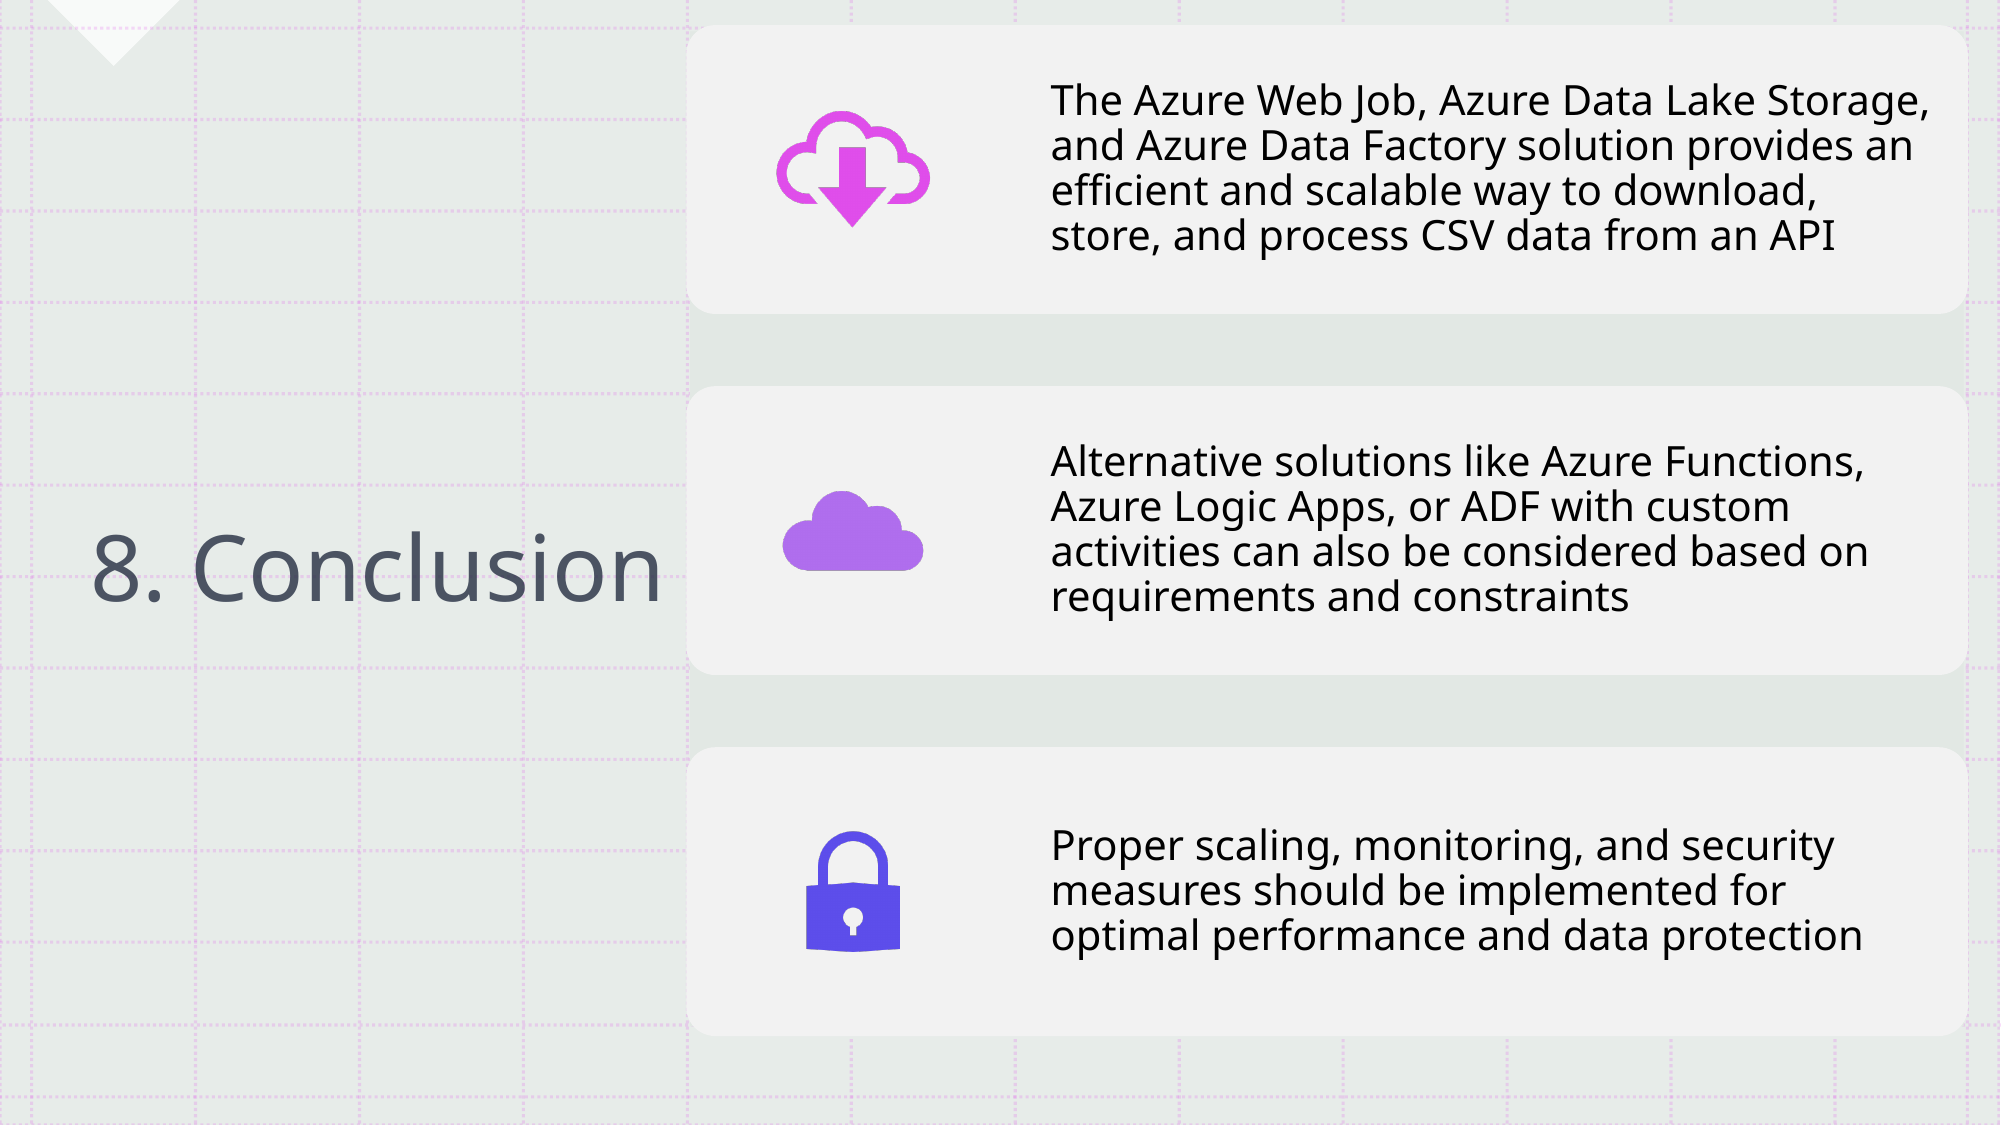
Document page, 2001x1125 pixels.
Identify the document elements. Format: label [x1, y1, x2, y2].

list [686, 24, 1968, 1037]
text_box [0, 0, 2000, 1125]
